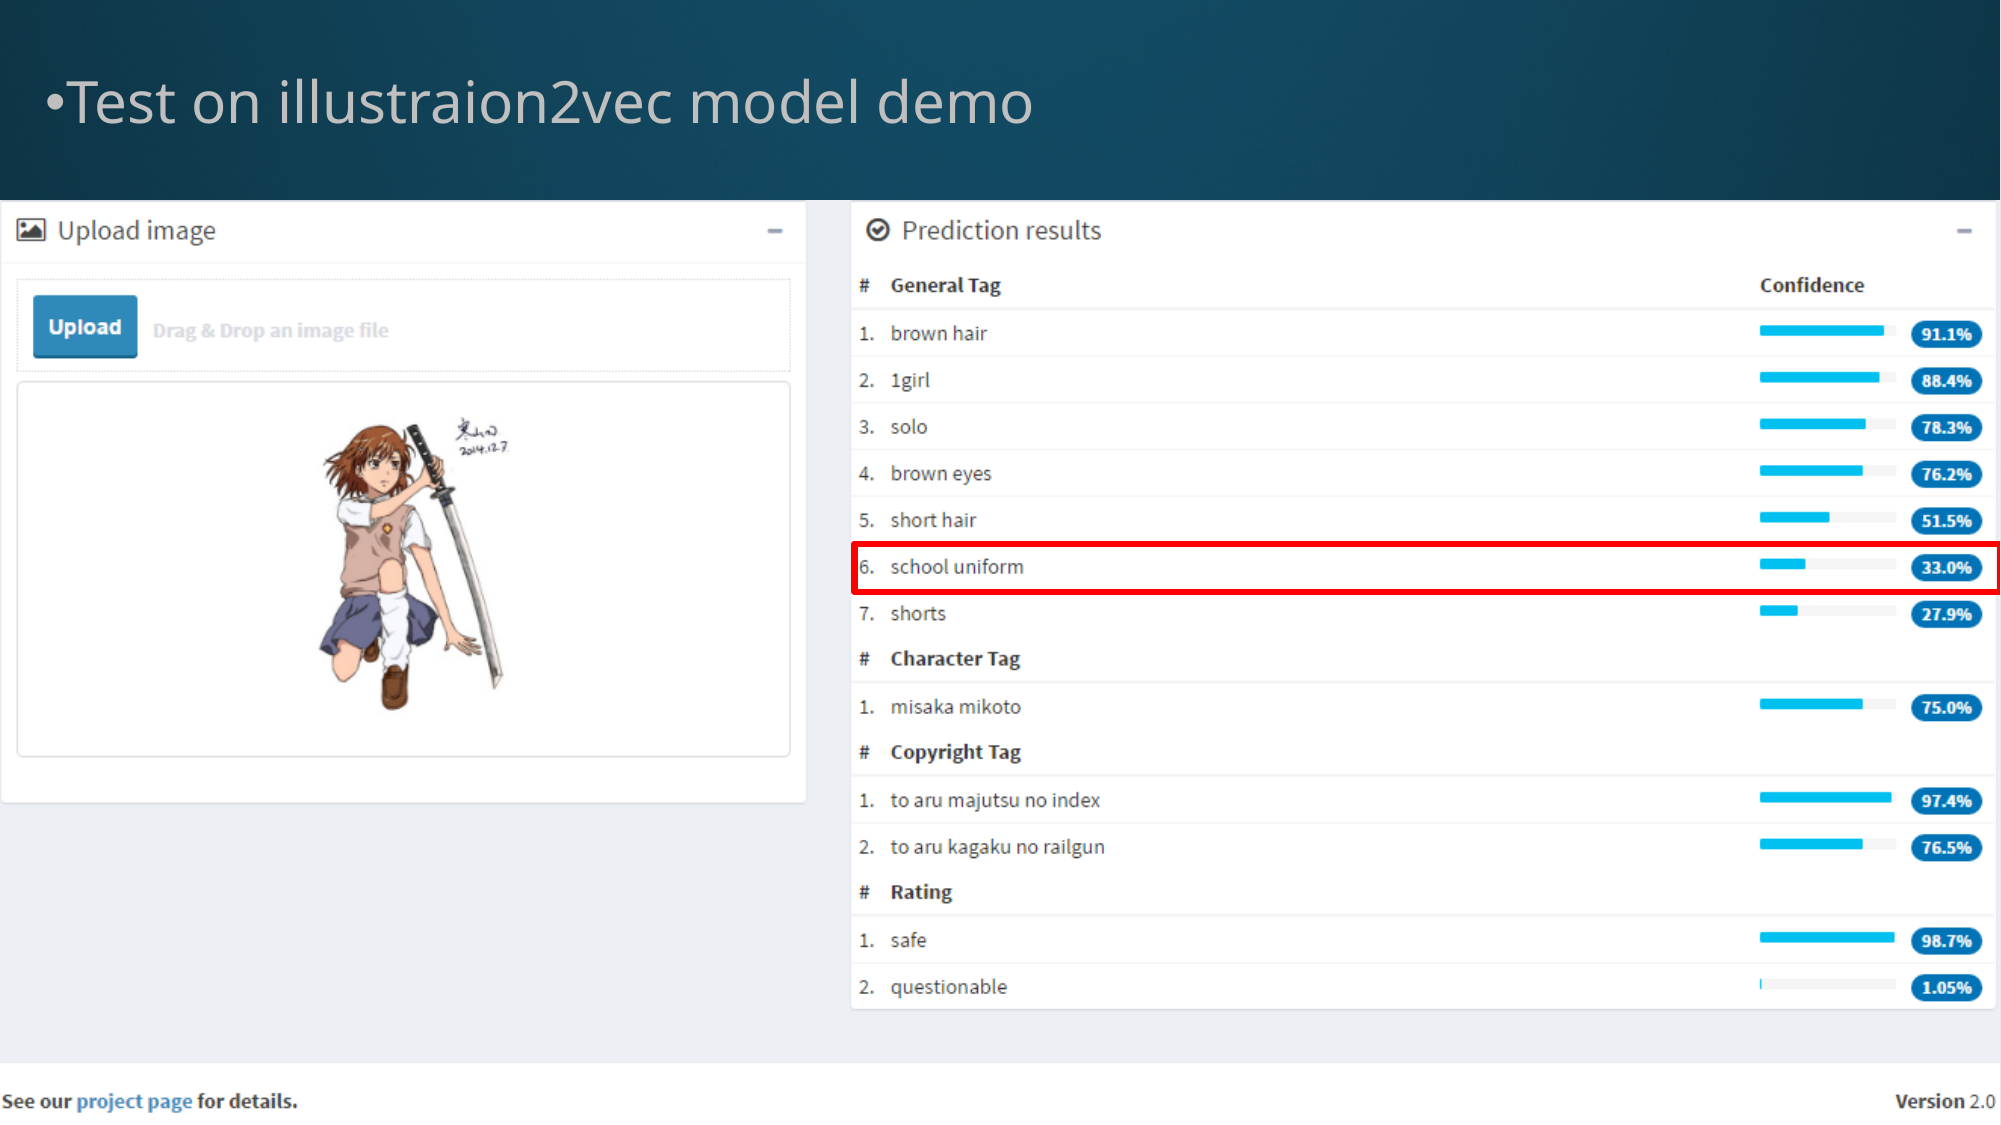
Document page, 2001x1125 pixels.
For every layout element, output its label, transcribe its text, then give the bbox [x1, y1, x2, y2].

picture [0, 0, 2001, 1125]
text_box Test on illustraion2vec model demo [30, 65, 1710, 196]
